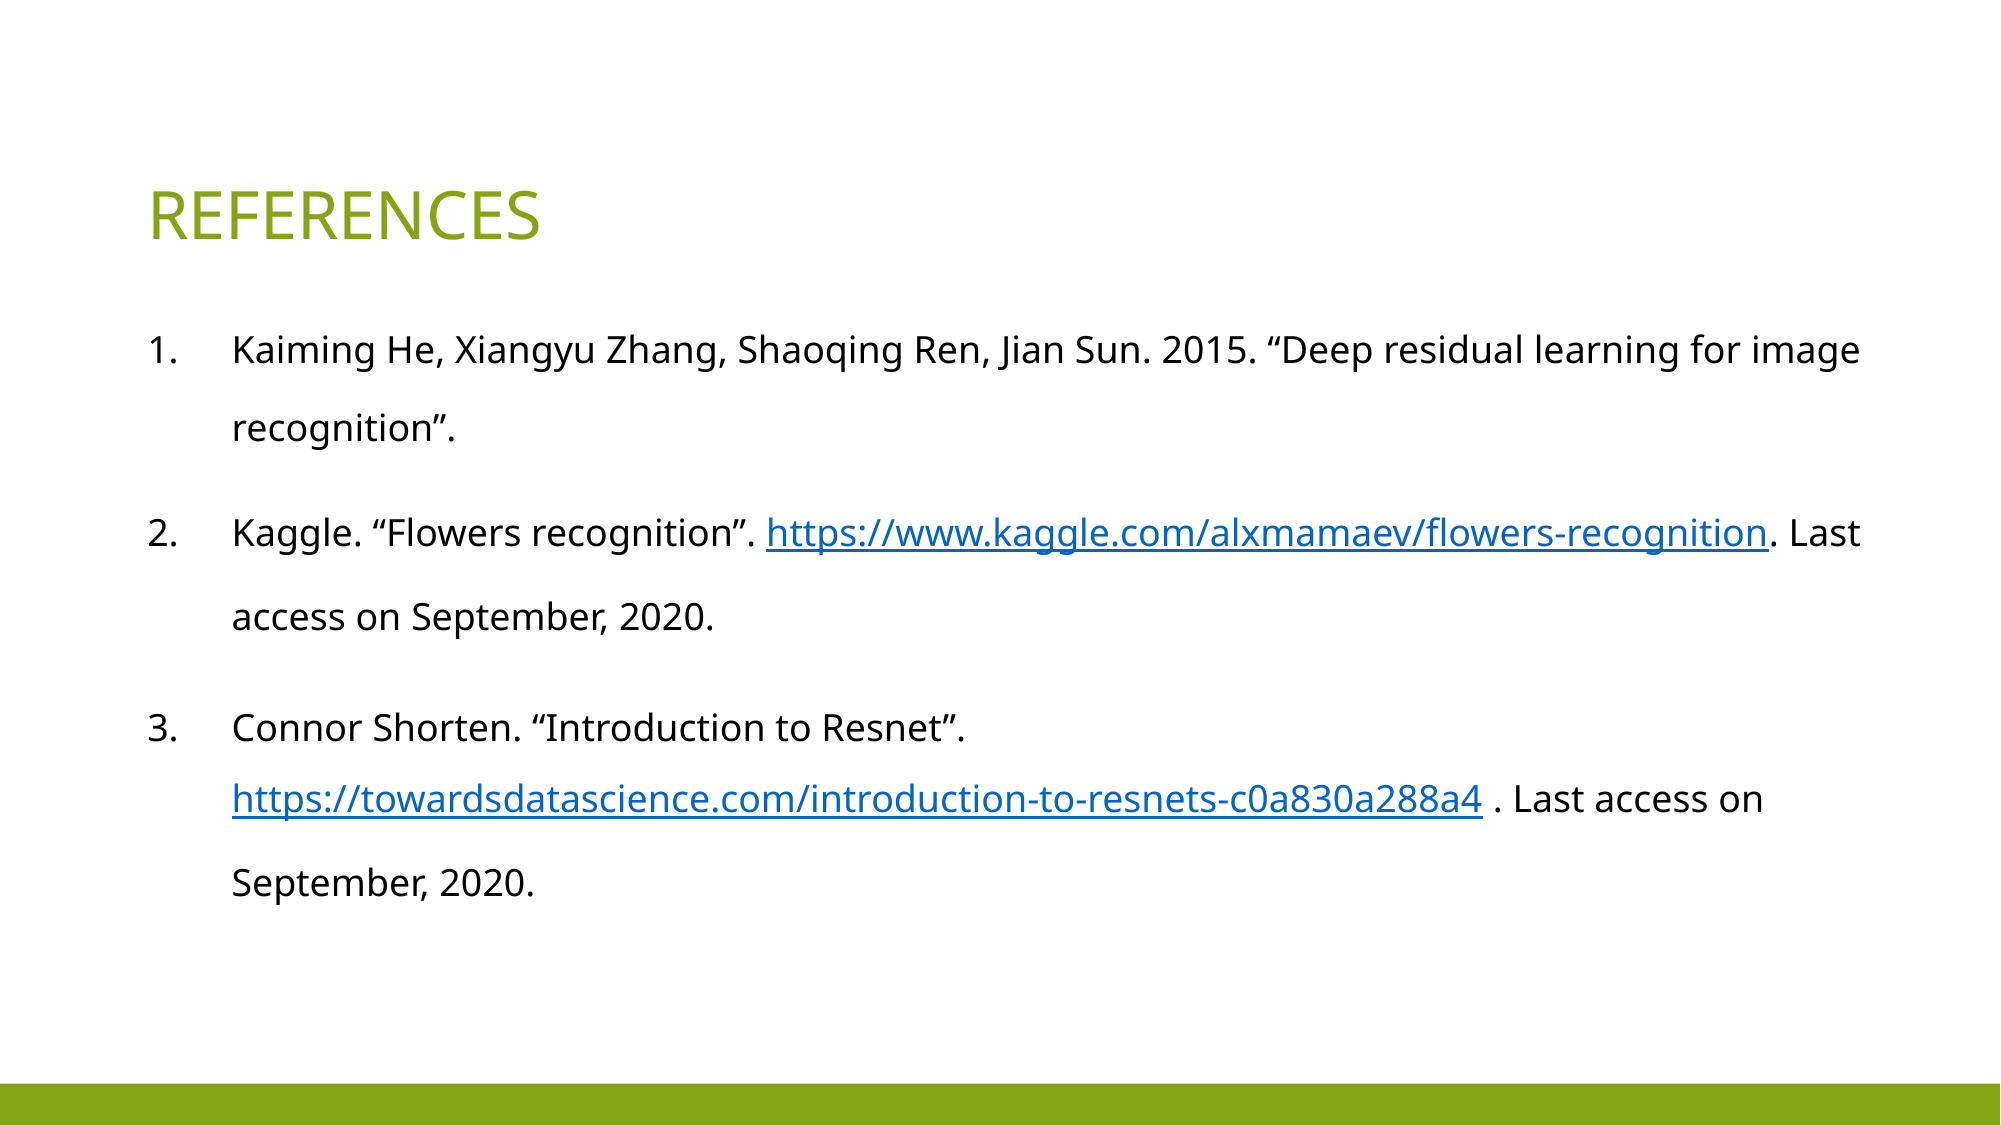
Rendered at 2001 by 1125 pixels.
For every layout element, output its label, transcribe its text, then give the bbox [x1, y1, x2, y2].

title REferences [132, 74, 1564, 261]
list Kaiming He, Xiangyu Zhang, Shaoqing Ren, Jian Sun. 2015. “Deep residual learning for image recognition”. Kaggle. “Flowers recognition”. https://www.kaggle.com/alxmamaev/flowers-recognition. Last access on September, 2020. Connor Shorten. “Introduction to Resnet”. https://towardsdatascience.com/introduction-to-resnets-c0a830a288a4 . Last access on September, 2020. [132, 285, 1900, 939]
